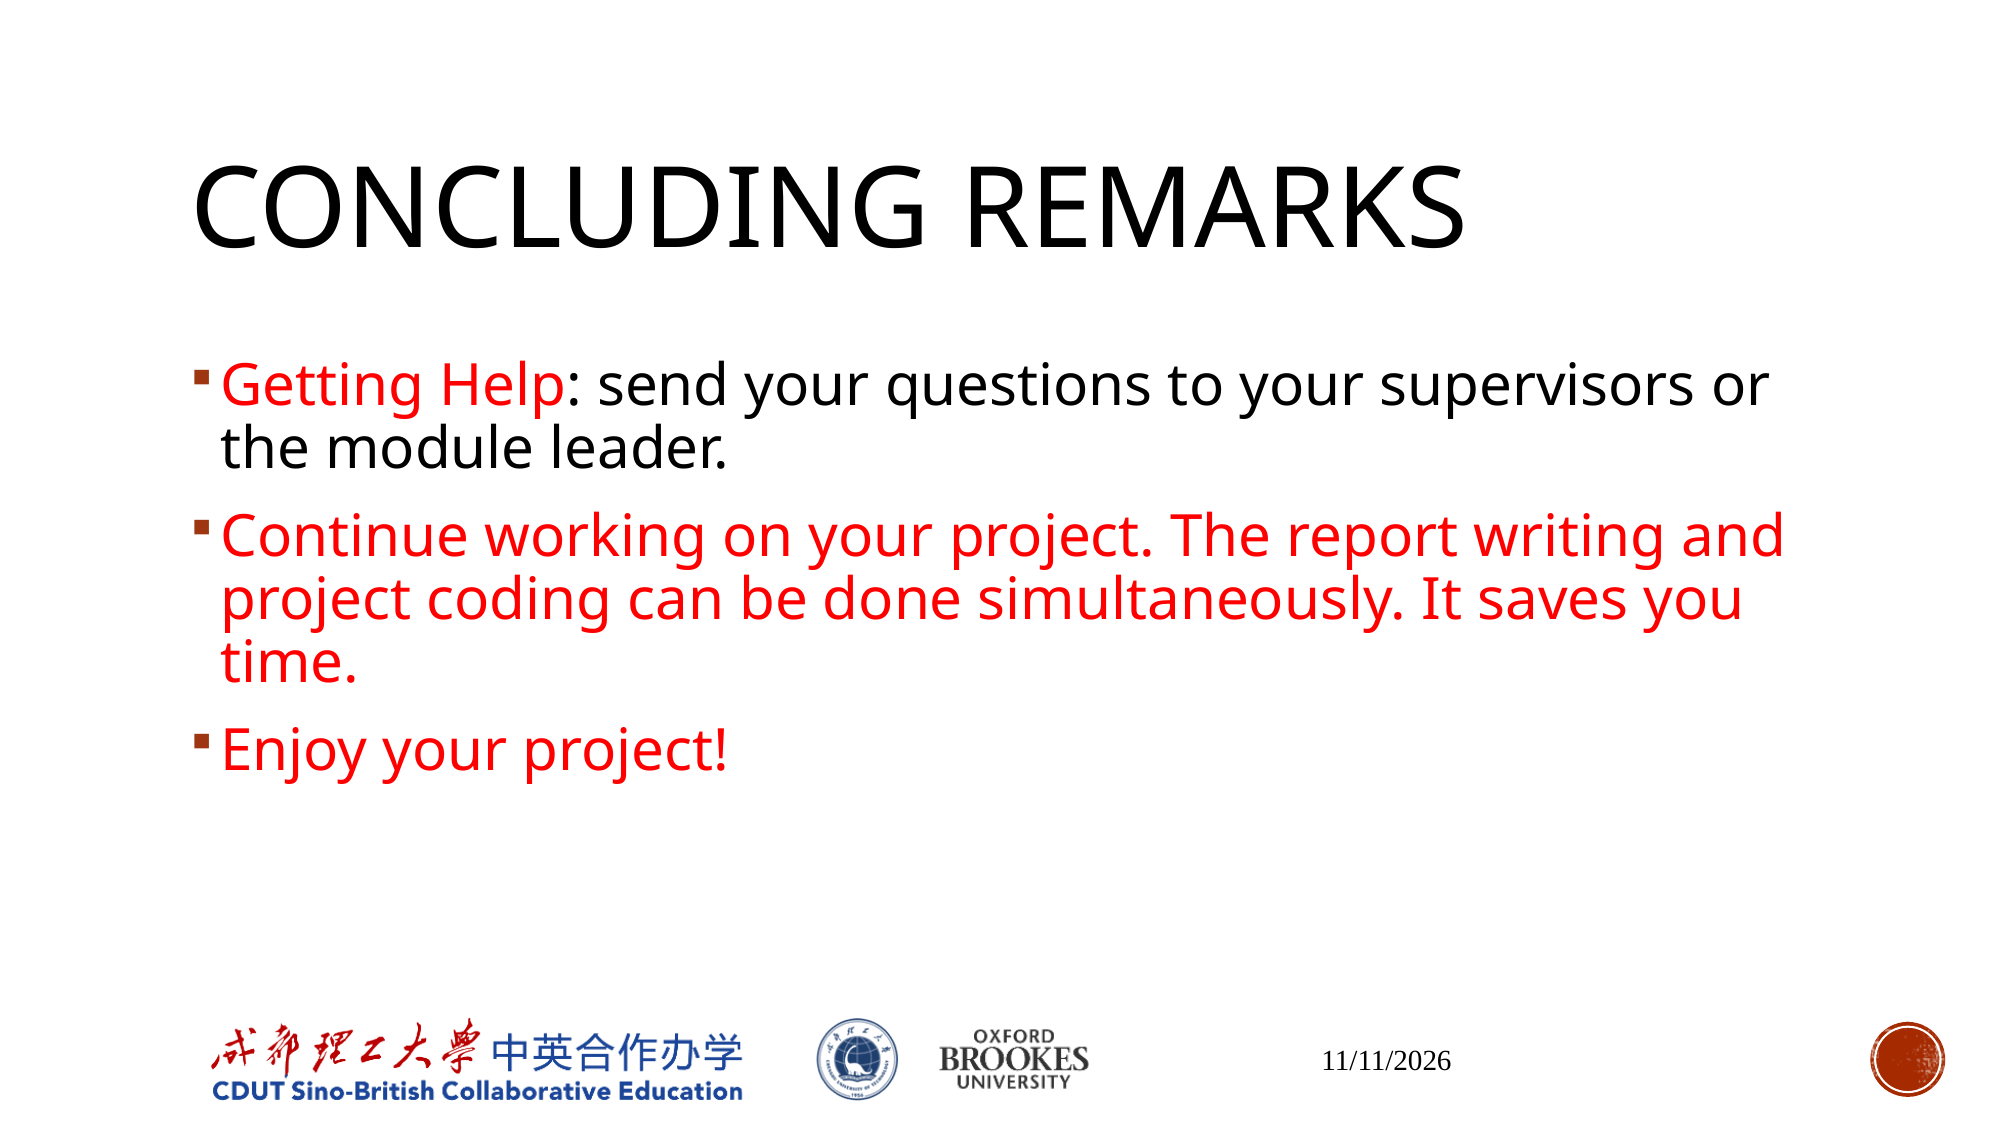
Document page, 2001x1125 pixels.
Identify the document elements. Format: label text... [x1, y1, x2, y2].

slide_number [1306, 1028, 1844, 1089]
slide_number [1855, 1028, 1961, 1089]
picture [211, 1016, 1184, 1102]
title CONCLUDING REMARKS [175, 79, 1826, 344]
list Getting Help: send your questions to your supervisors or the module leader. Continue working on your project. The report writing and project coding can be done simultaneously. It saves you time. Enjoy your project! [175, 348, 1826, 1013]
